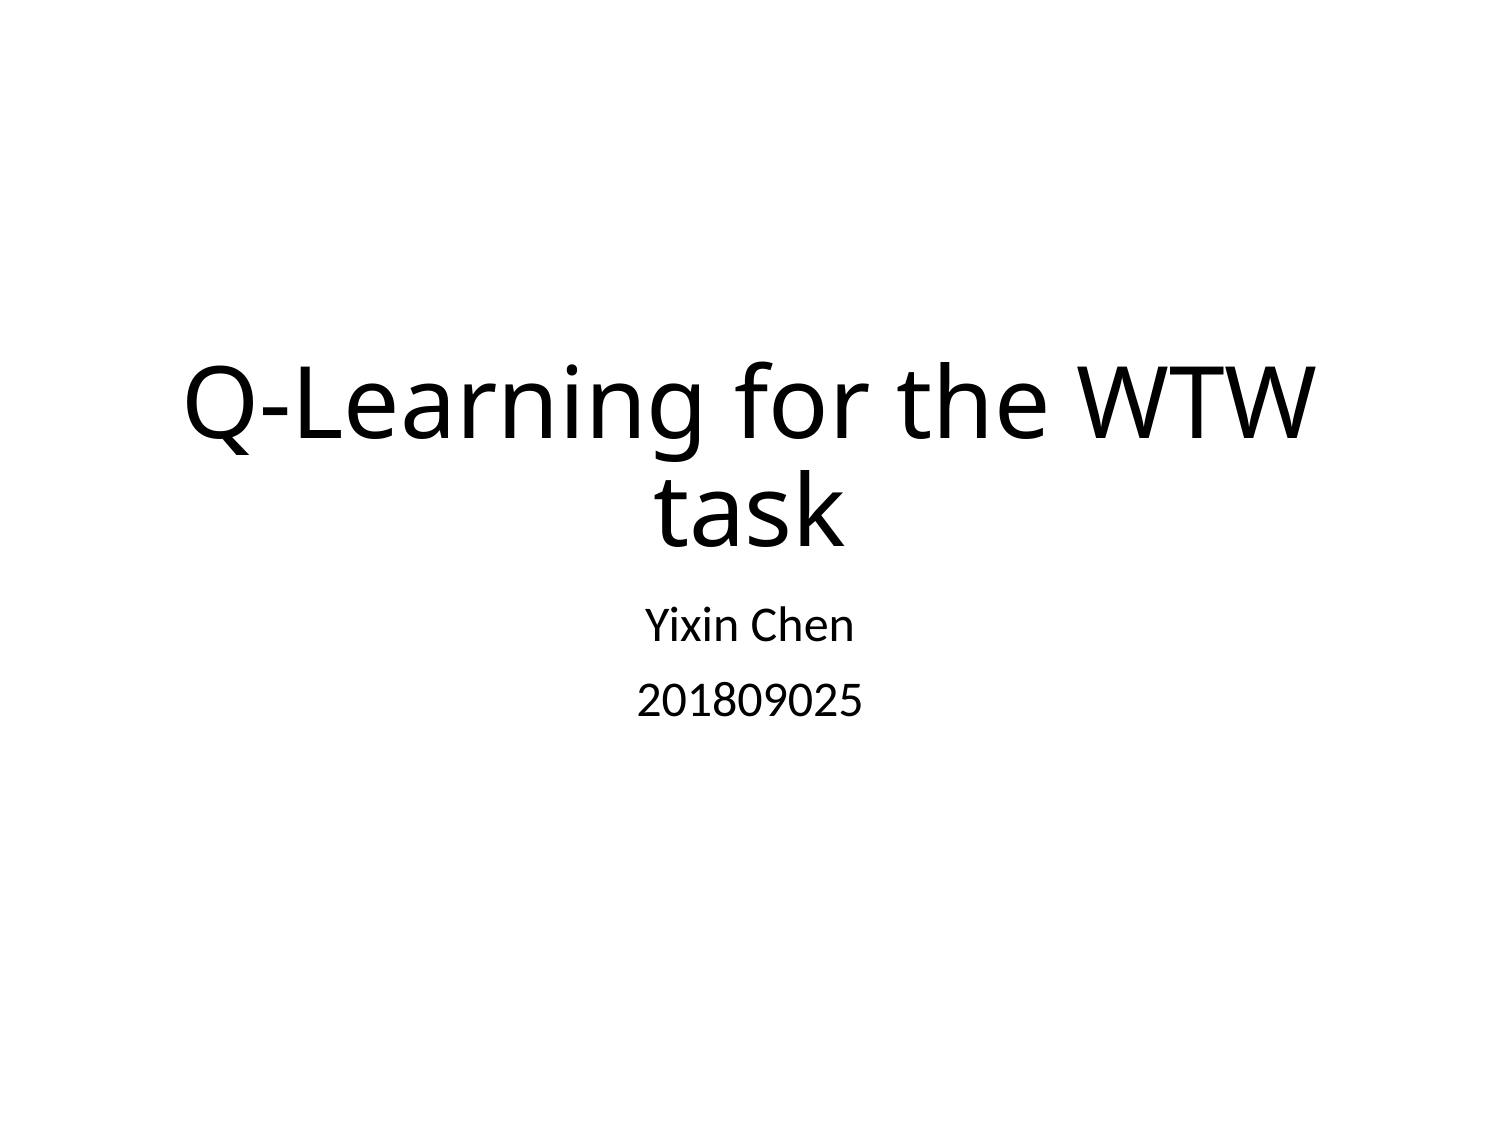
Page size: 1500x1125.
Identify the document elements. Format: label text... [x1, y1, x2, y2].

subtitle Yixin Chen 201809025 [187, 590, 1313, 863]
title Q-Learning for the WTW task [112, 184, 1388, 576]
